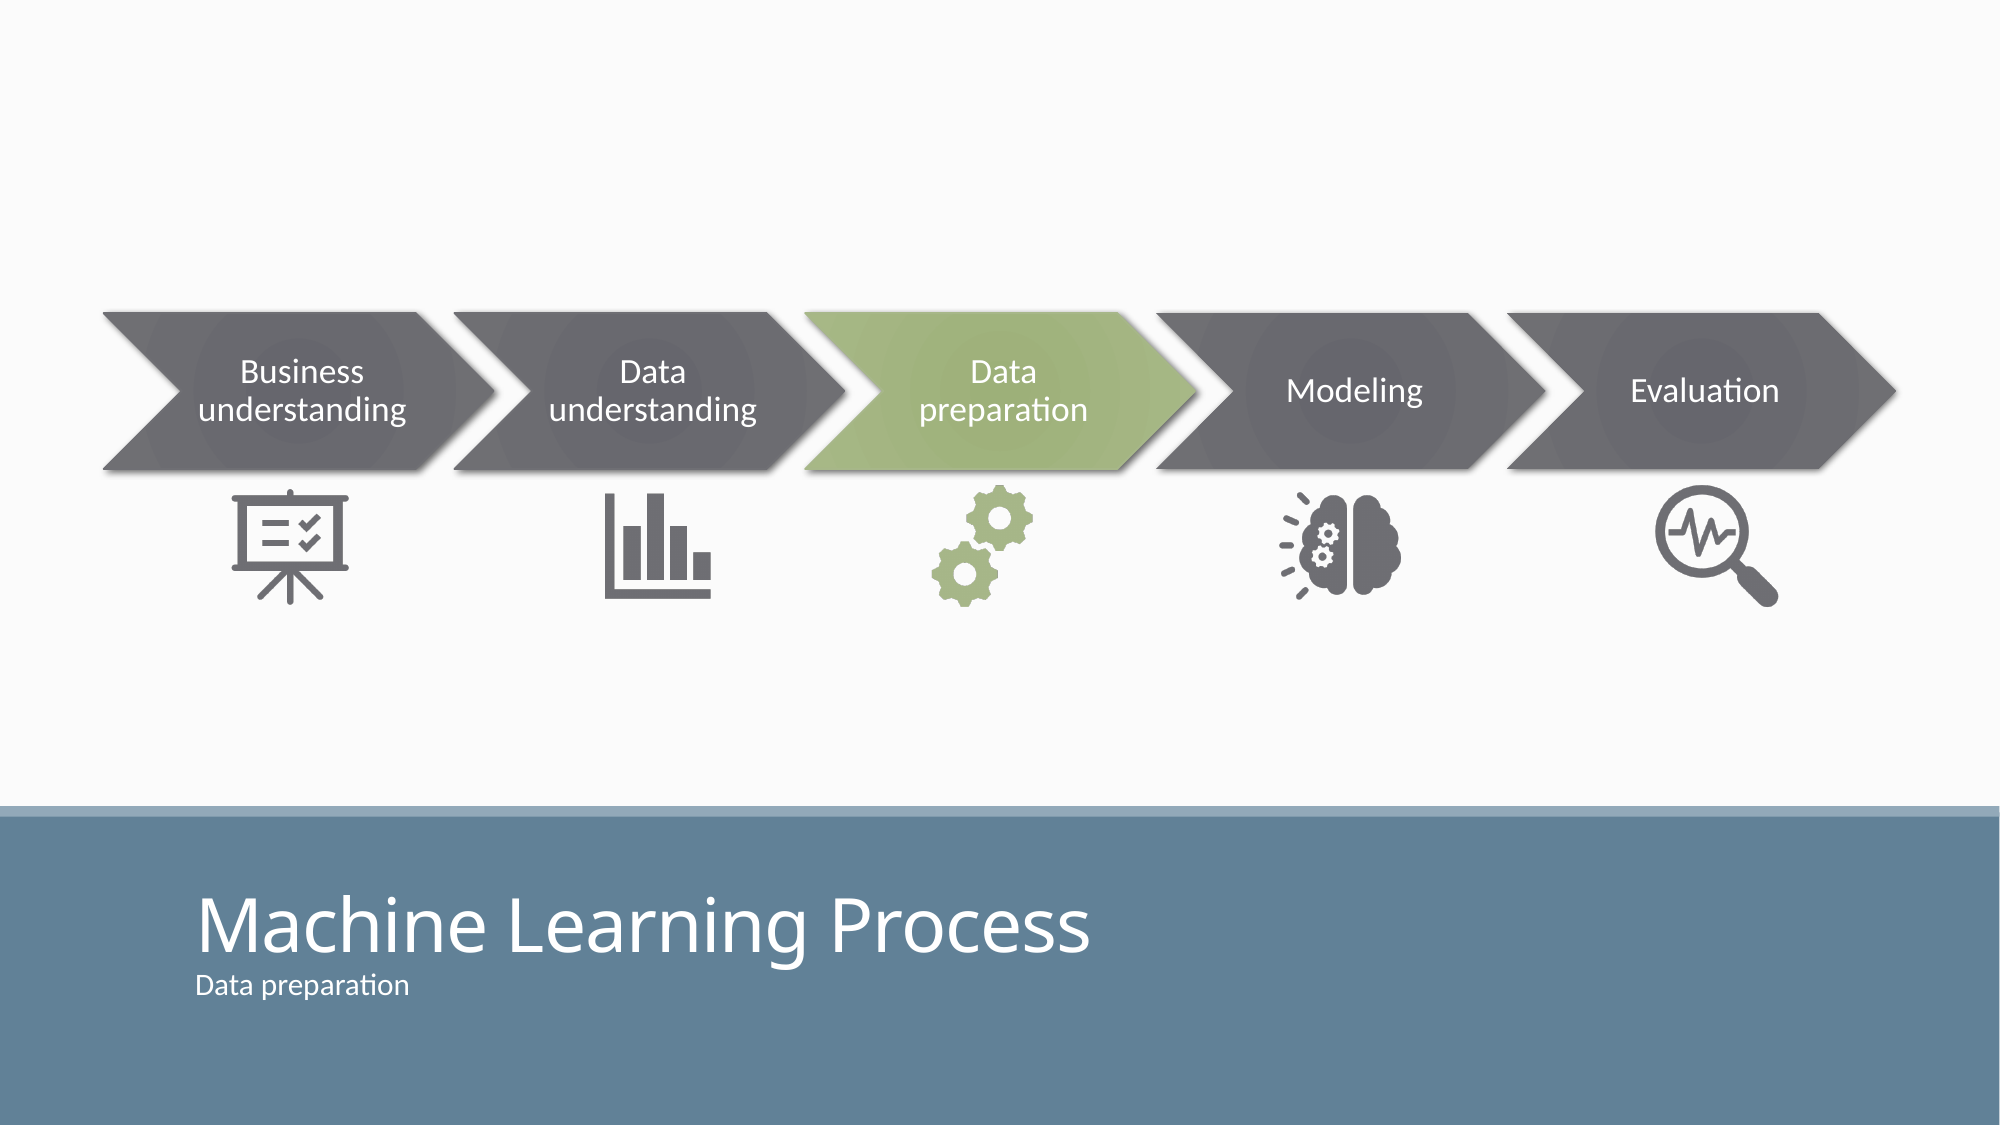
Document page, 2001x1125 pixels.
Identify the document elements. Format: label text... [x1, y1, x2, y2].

title Machine Learning Process [180, 832, 1839, 968]
picture [102, 28, 1898, 754]
list Data preparation [180, 968, 1839, 1067]
